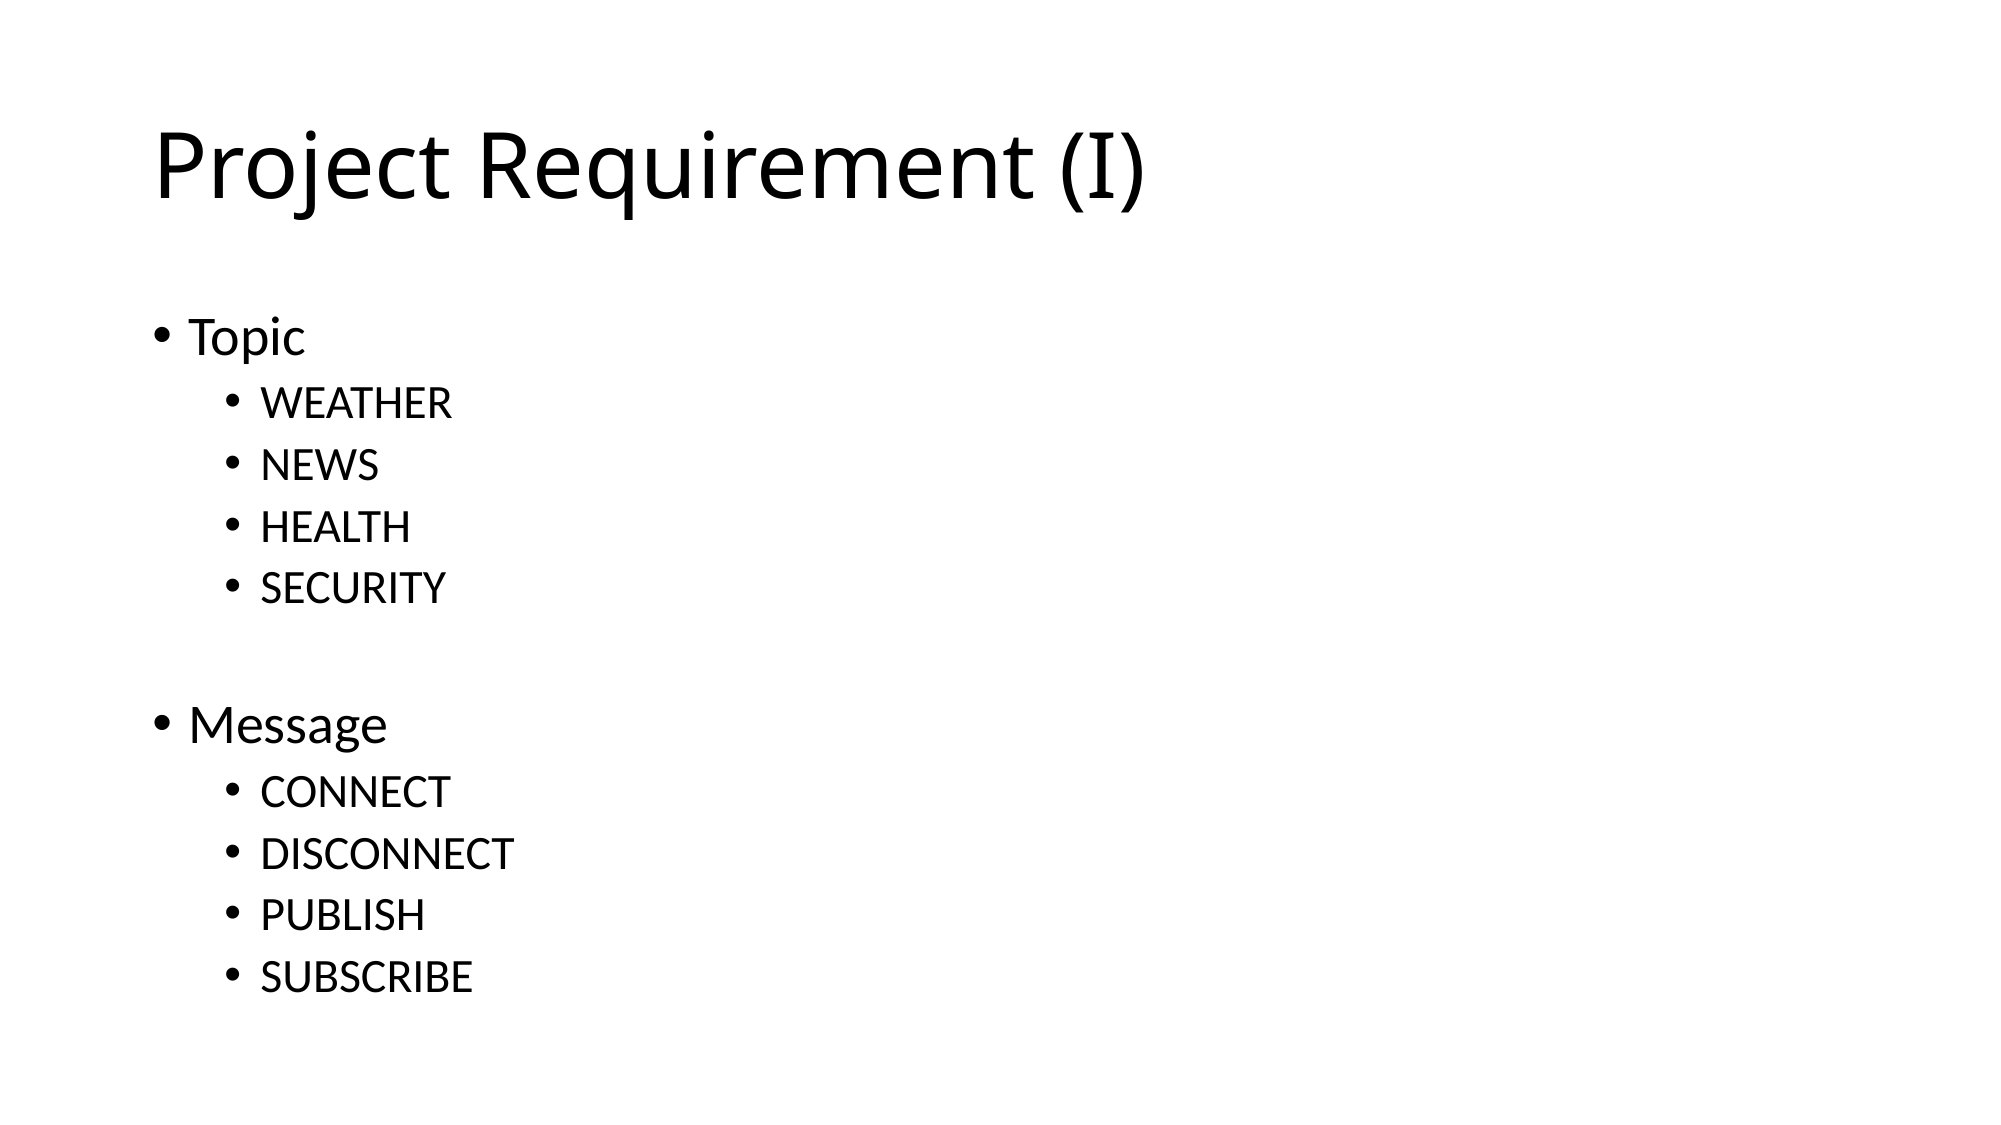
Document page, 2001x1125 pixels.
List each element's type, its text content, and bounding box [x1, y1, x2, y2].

list Topic WEATHER NEWS HEALTH SECURITY Message CONNECT DISCONNECT PUBLISH SUBSCRIBE [137, 299, 1863, 1014]
title Project Requirement (I) [137, 59, 1863, 278]
